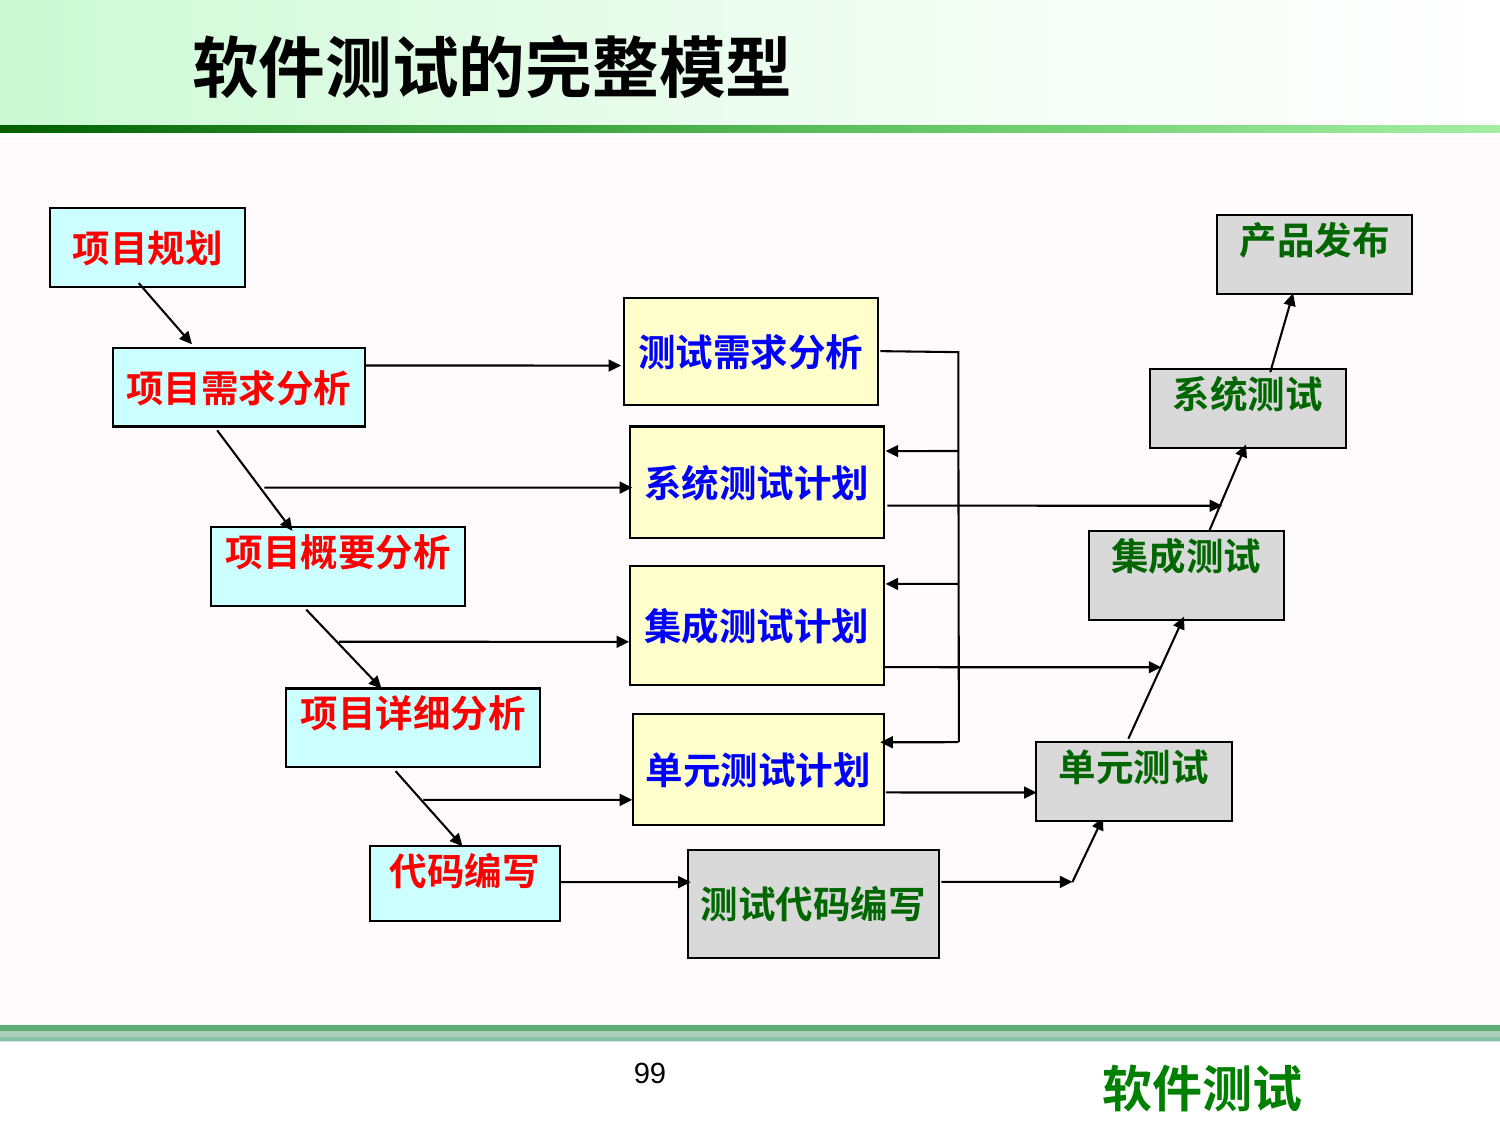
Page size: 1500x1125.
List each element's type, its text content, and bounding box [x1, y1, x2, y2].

title 软件测试的完整模型 [176, 12, 1223, 119]
footer 99 [412, 1046, 888, 1125]
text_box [49, 207, 1413, 958]
